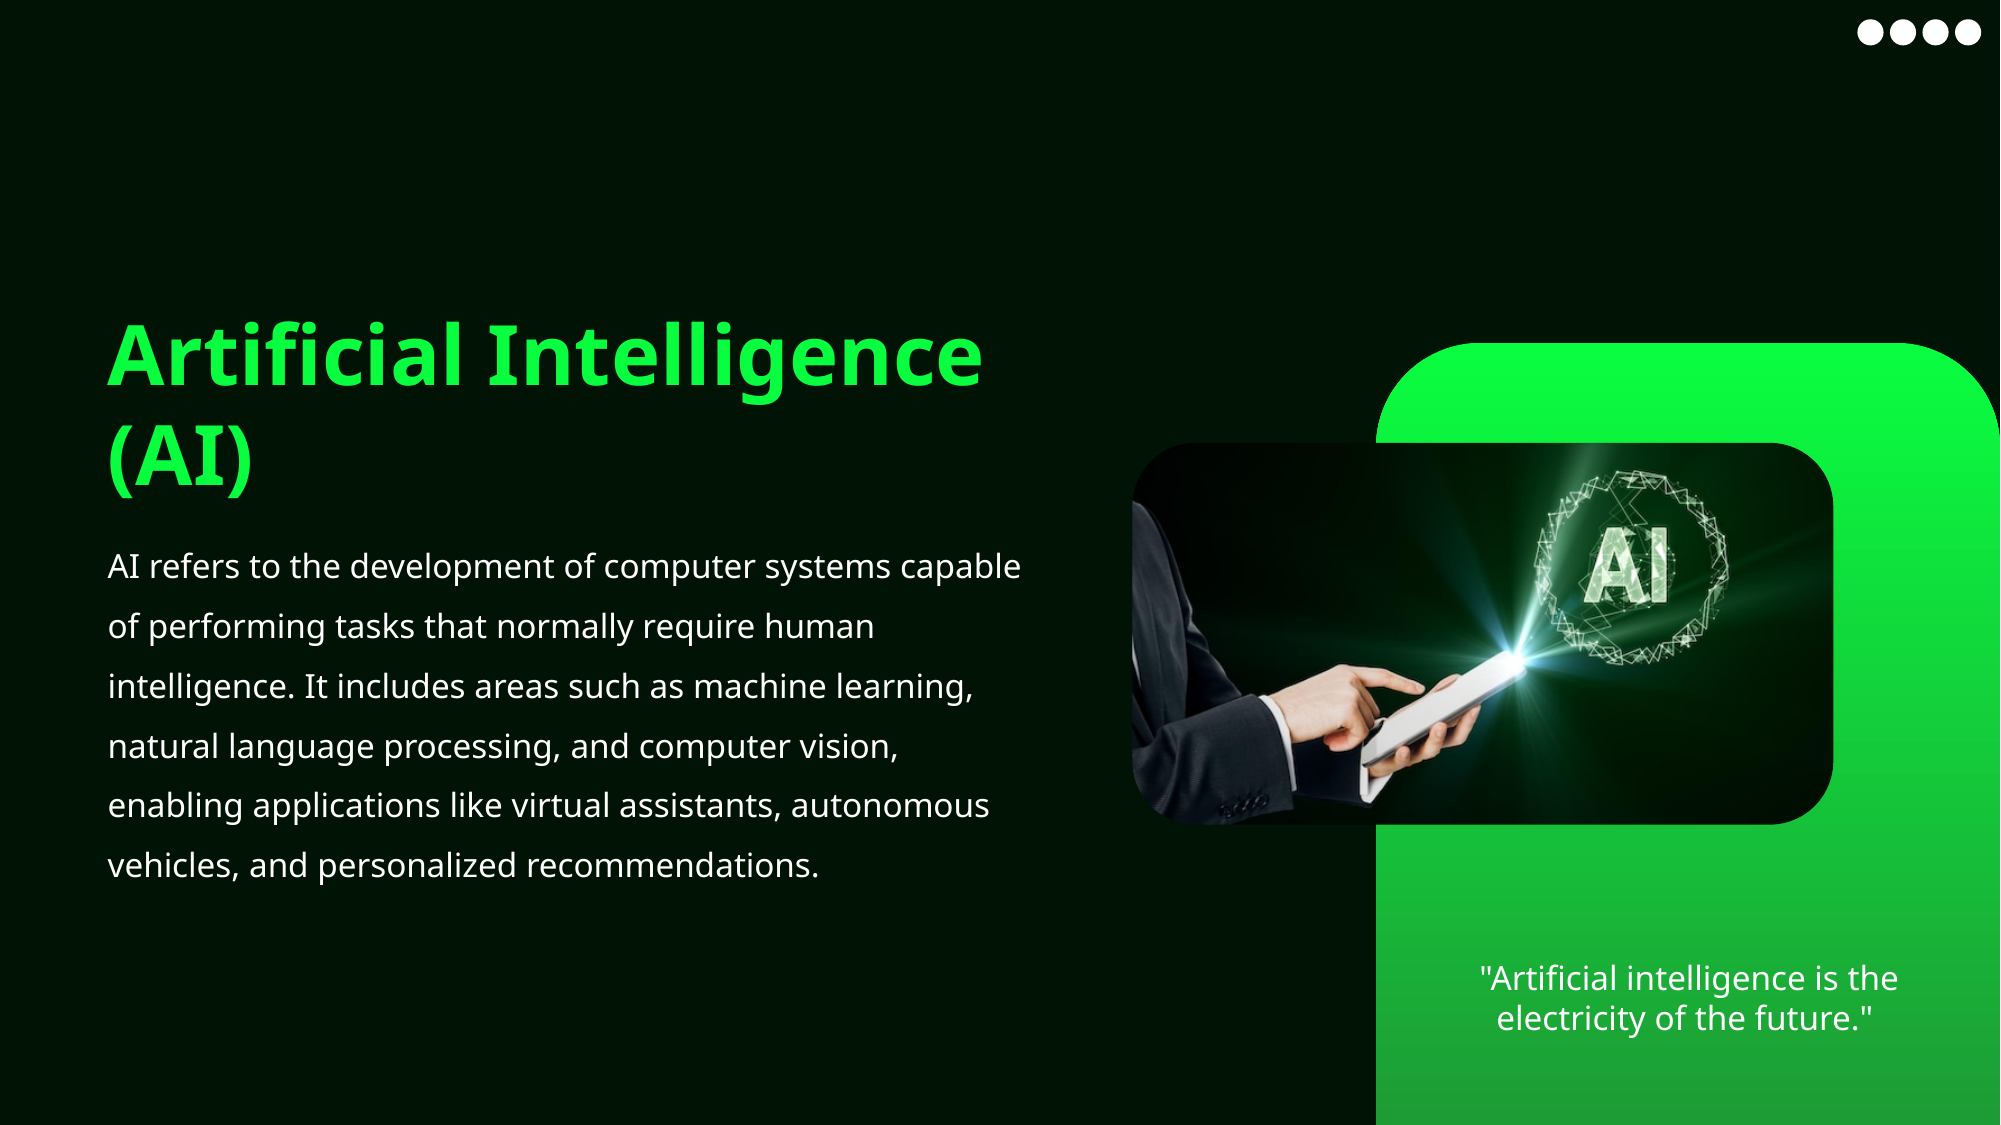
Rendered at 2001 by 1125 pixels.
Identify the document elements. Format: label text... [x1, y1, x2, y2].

picture [1132, 442, 1834, 825]
text_box "Artificial intelligence is the electricity of the future." [1397, 950, 1982, 1045]
text_box Artificial Intelligence (AI) [92, 294, 1019, 510]
text_box [1376, 342, 2000, 1125]
text_box AI refers to the development of computer systems capable of performing tasks that normally require human intelligence. It includes areas such as machine learning, natural language processing, and computer vision, enabling applications like virtual assistants, autonomous vehicles, and personalized recommendations. [92, 517, 1042, 892]
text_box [1857, 18, 1982, 46]
